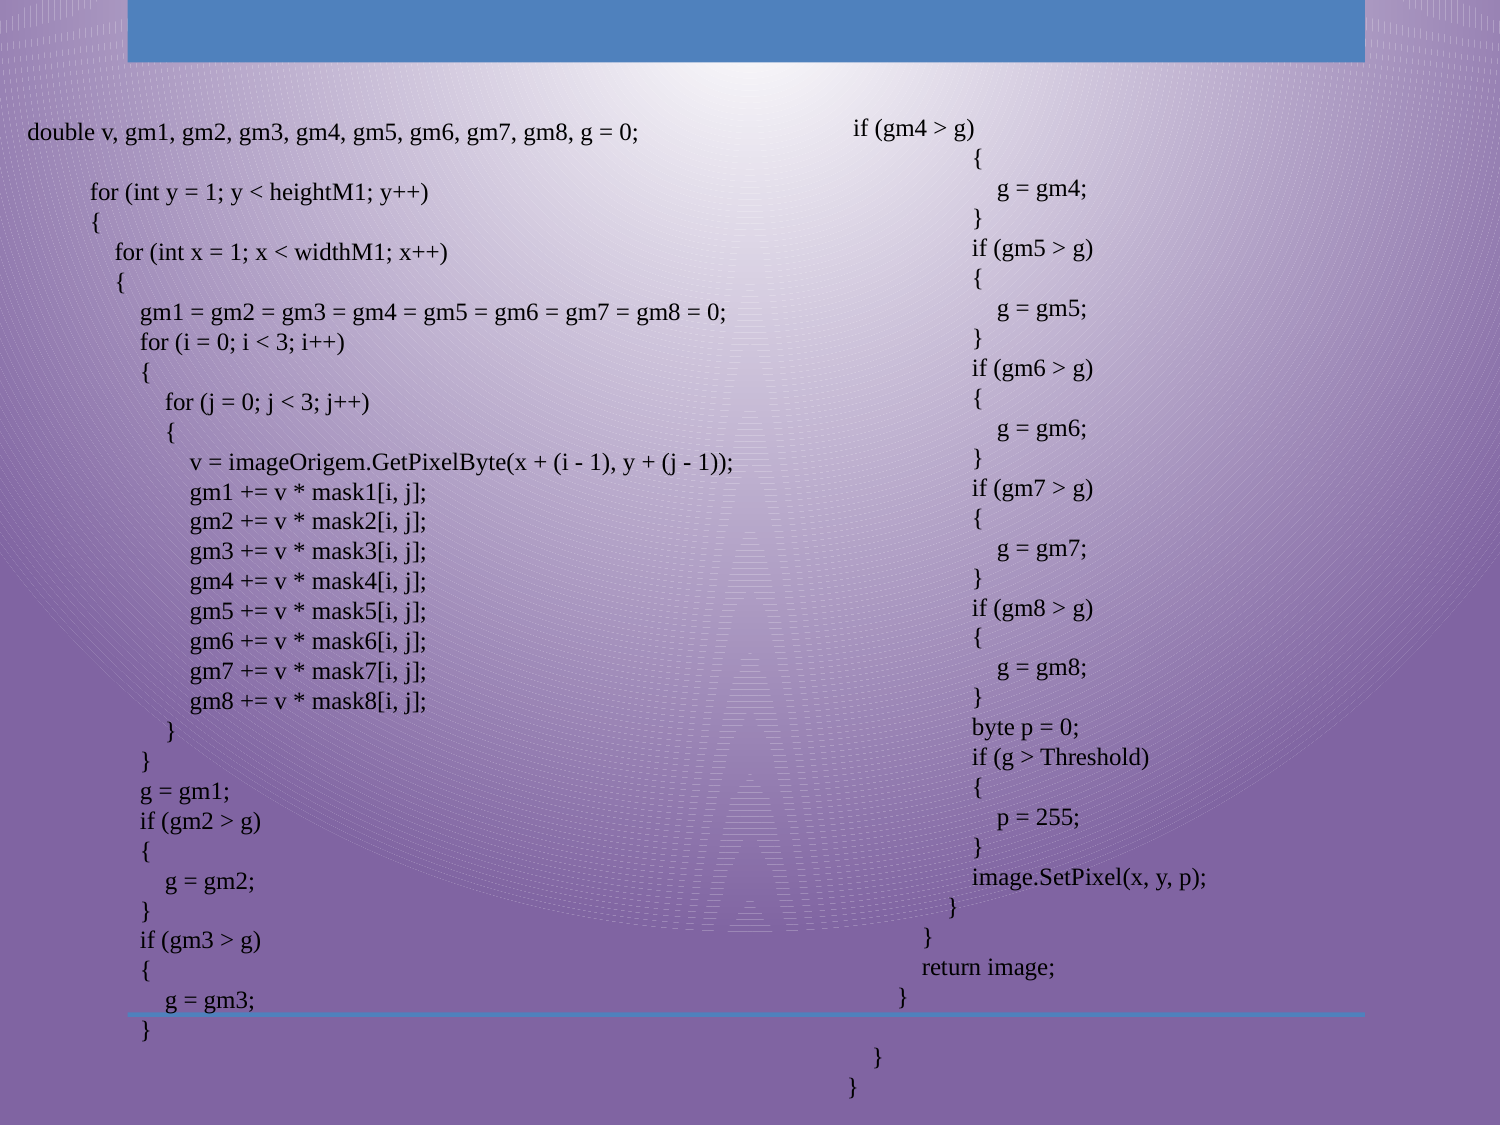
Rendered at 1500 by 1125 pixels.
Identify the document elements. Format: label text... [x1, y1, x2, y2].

text_box double v, gm1, gm2, gm3, gm4, gm5, gm6, gm7, gm8, g = 0; for (int y = 1; y < heightM1; y++) { for (int x = 1; x < widthM1; x++) { gm1 = gm2 = gm3 = gm4 = gm5 = gm6 = gm7 = gm8 = 0; for (i = 0; i < 3; i++) { for (j = 0; j < 3; j++) { v = imageOrigem.GetPixelByte(x + (i - 1), y + (j - 1)); gm1 += v * mask1[i, j]; gm2 += v * mask2[i, j]; gm3 += v * mask3[i, j]; gm4 += v * mask4[i, j]; gm5 += v * mask5[i, j]; gm6 += v * mask6[i, j]; gm7 += v * mask7[i, j]; gm8 += v * mask8[i, j]; } } g = gm1; if (gm2 > g) { g = gm2; } if (gm3 > g) { g = gm3; } [0, 115, 832, 1044]
text_box if (gm4 > g) { g = gm4; } if (gm5 > g) { g = gm5; } if (gm6 > g) { g = gm6; } if (gm7 > g) { g = gm7; } if (gm8 > g) { g = gm8; } byte p = 0; if (g > Threshold) { p = 255; } image.SetPixel(x, y, p); } } return image; } } } [832, 81, 1500, 1101]
